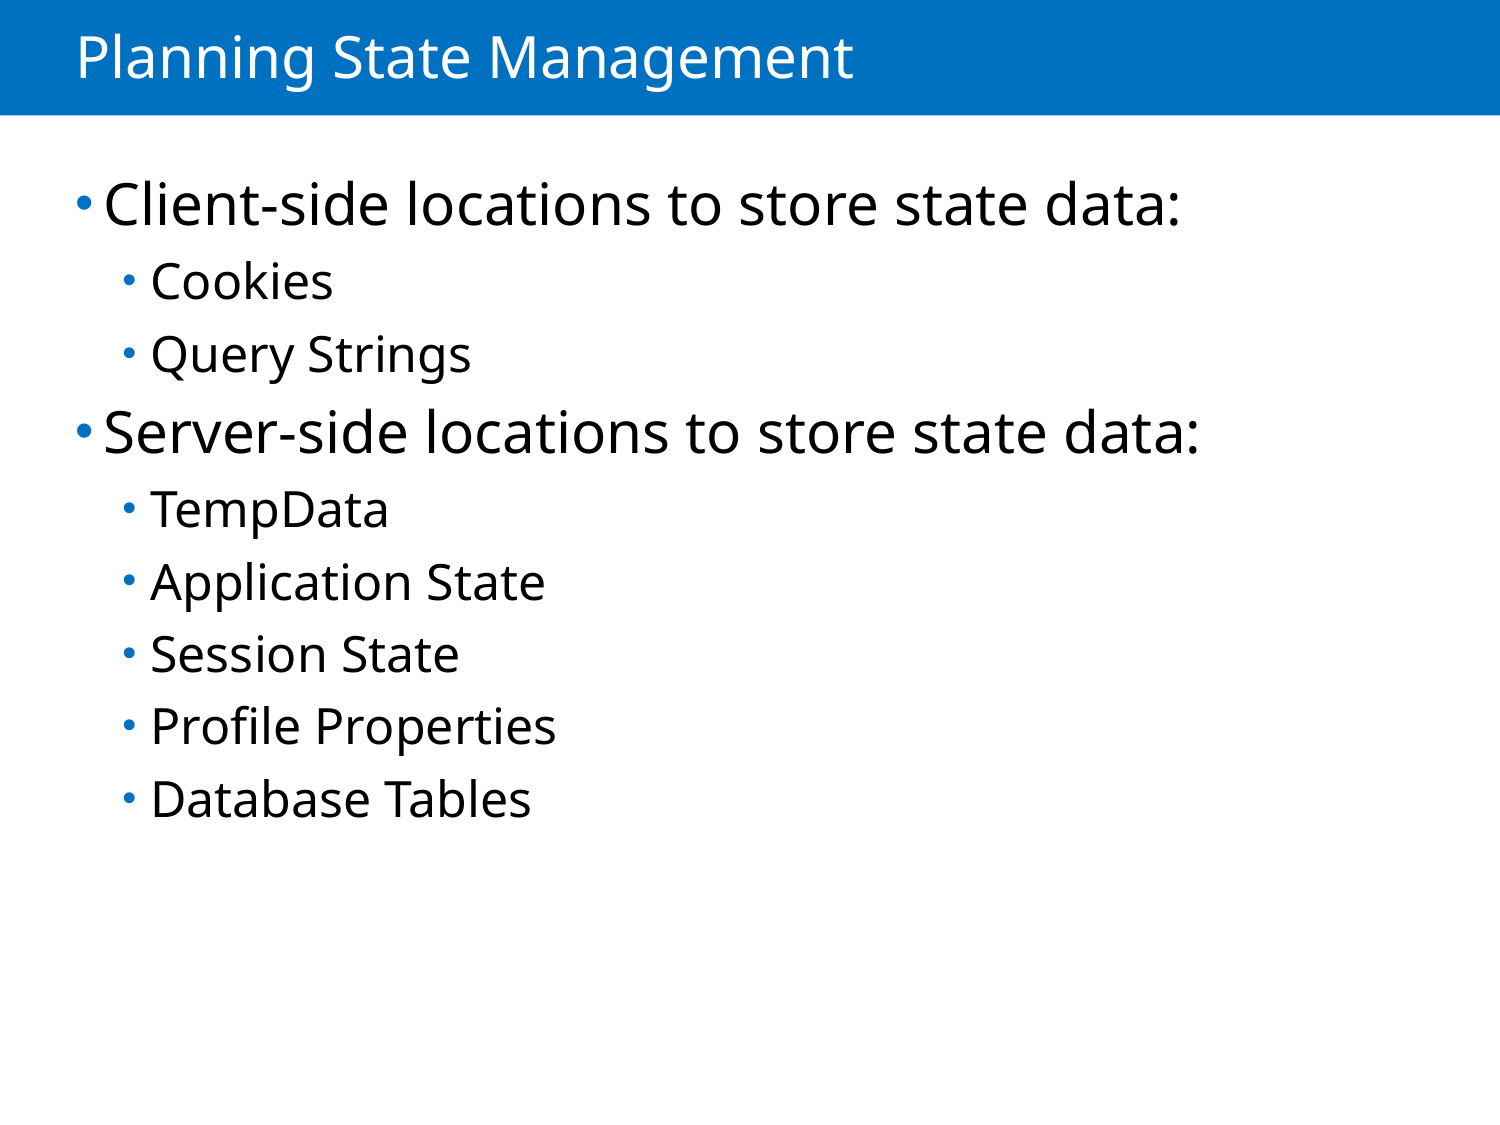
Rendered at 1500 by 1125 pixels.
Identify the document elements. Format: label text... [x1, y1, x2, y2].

text_box Client-side locations to store state data: Cookies Query Strings Server-side locations to store state data: TempData Application State Session State Profile Properties Database Tables [75, 167, 1408, 1012]
title Planning State Management [75, 0, 1351, 122]
